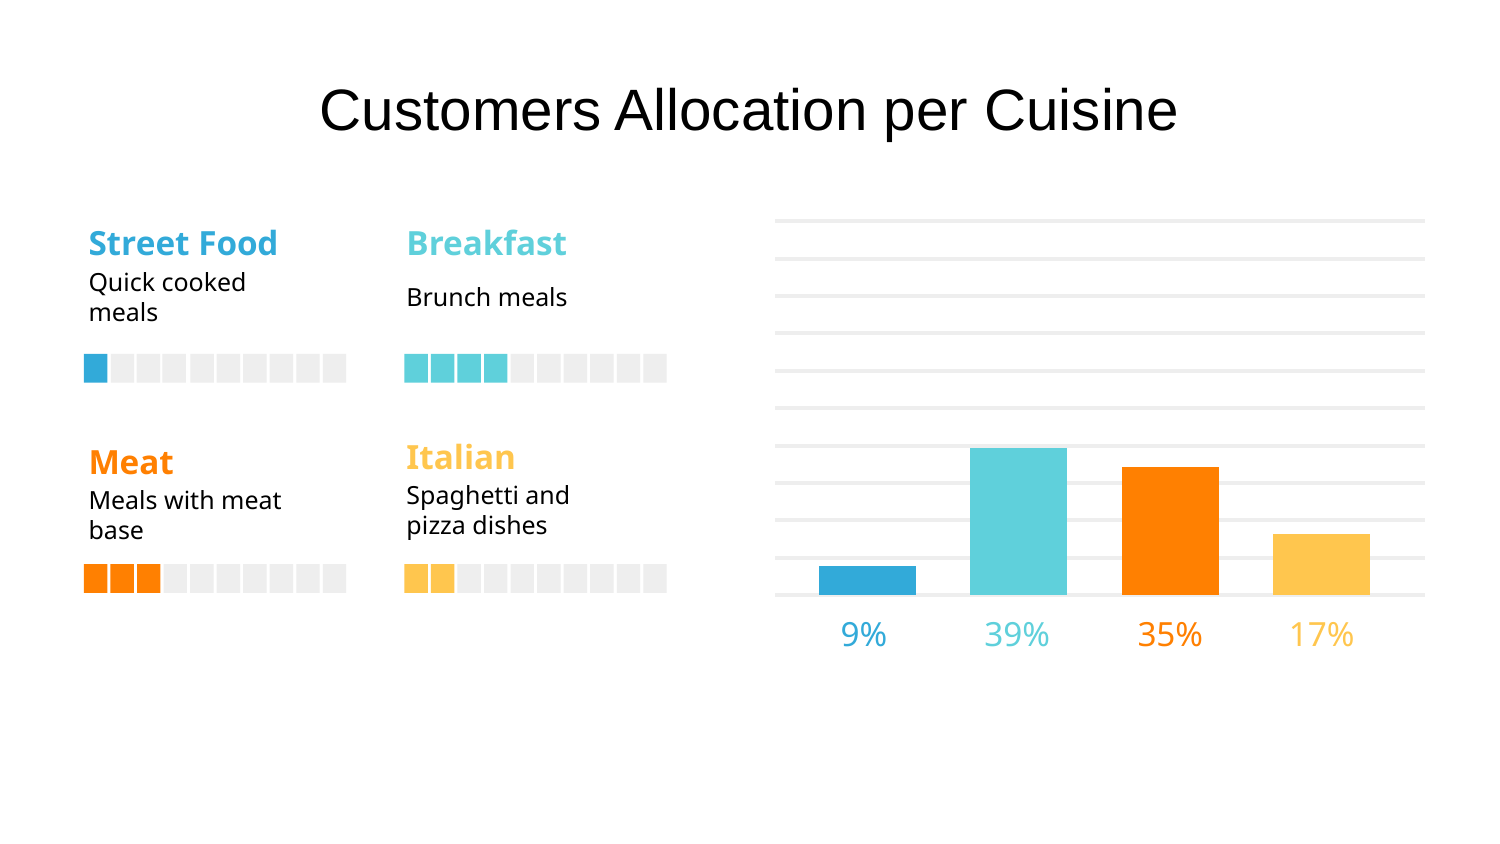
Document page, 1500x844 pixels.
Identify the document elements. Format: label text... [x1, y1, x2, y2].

text_box 35% [1101, 610, 1239, 657]
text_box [404, 563, 667, 594]
text_box [1219, 518, 1425, 523]
text_box Italian [391, 433, 691, 480]
text_box [774, 368, 1425, 373]
text_box [1219, 555, 1272, 560]
text_box [969, 447, 1068, 596]
text_box [1371, 555, 1425, 560]
text_box 17% [1253, 610, 1391, 657]
text_box [774, 592, 1425, 598]
text_box Street Food [73, 219, 372, 266]
text_box [1068, 555, 1121, 560]
text_box 39% [948, 610, 1086, 657]
text_box [774, 331, 1425, 336]
text_box Meat [73, 437, 372, 484]
text_box [774, 518, 969, 523]
text_box Brunch meals [391, 266, 630, 327]
text_box [1272, 533, 1371, 596]
text_box 9% [795, 610, 933, 657]
text_box [818, 566, 916, 595]
text_box Meals with meat base [73, 484, 299, 546]
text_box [83, 563, 347, 594]
text_box [774, 443, 1425, 448]
text_box Breakfast [391, 219, 691, 266]
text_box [404, 353, 667, 383]
text_box Quick cooked meals [73, 266, 312, 327]
text_box [774, 555, 969, 560]
text_box [1121, 466, 1219, 596]
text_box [83, 353, 347, 383]
text_box [774, 256, 1425, 261]
text_box [774, 219, 1425, 224]
text_box [774, 406, 1425, 411]
text_box Spaghetti and pizza dishes [391, 480, 617, 541]
text_box [1219, 480, 1425, 485]
title Customers Allocation per Cuisine [75, 67, 1425, 147]
text_box [1068, 480, 1121, 485]
text_box [774, 294, 1425, 299]
text_box [1068, 518, 1121, 523]
text_box [774, 480, 969, 485]
